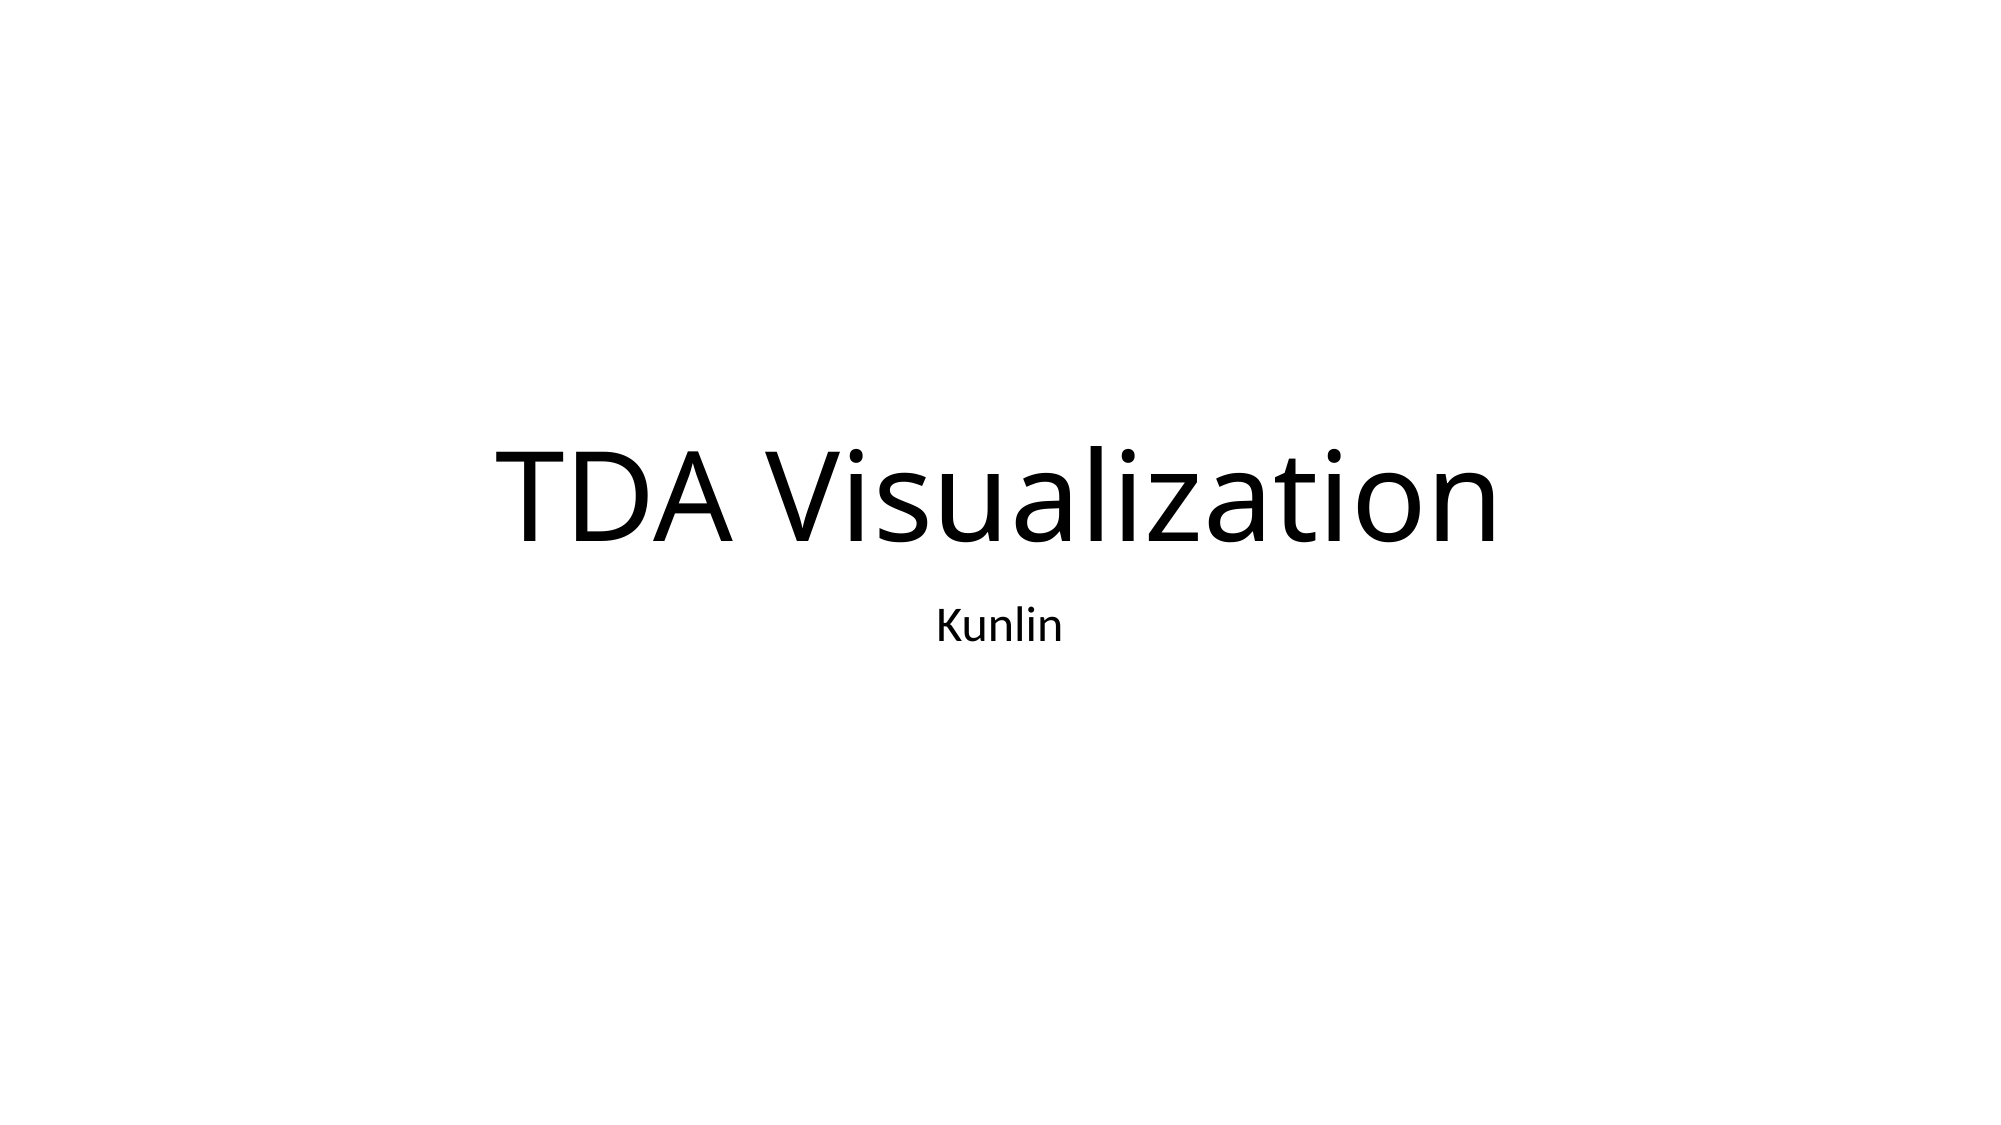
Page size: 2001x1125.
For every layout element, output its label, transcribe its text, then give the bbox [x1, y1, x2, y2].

subtitle Kunlin [249, 590, 1750, 863]
title TDA Visualization [249, 184, 1750, 576]
